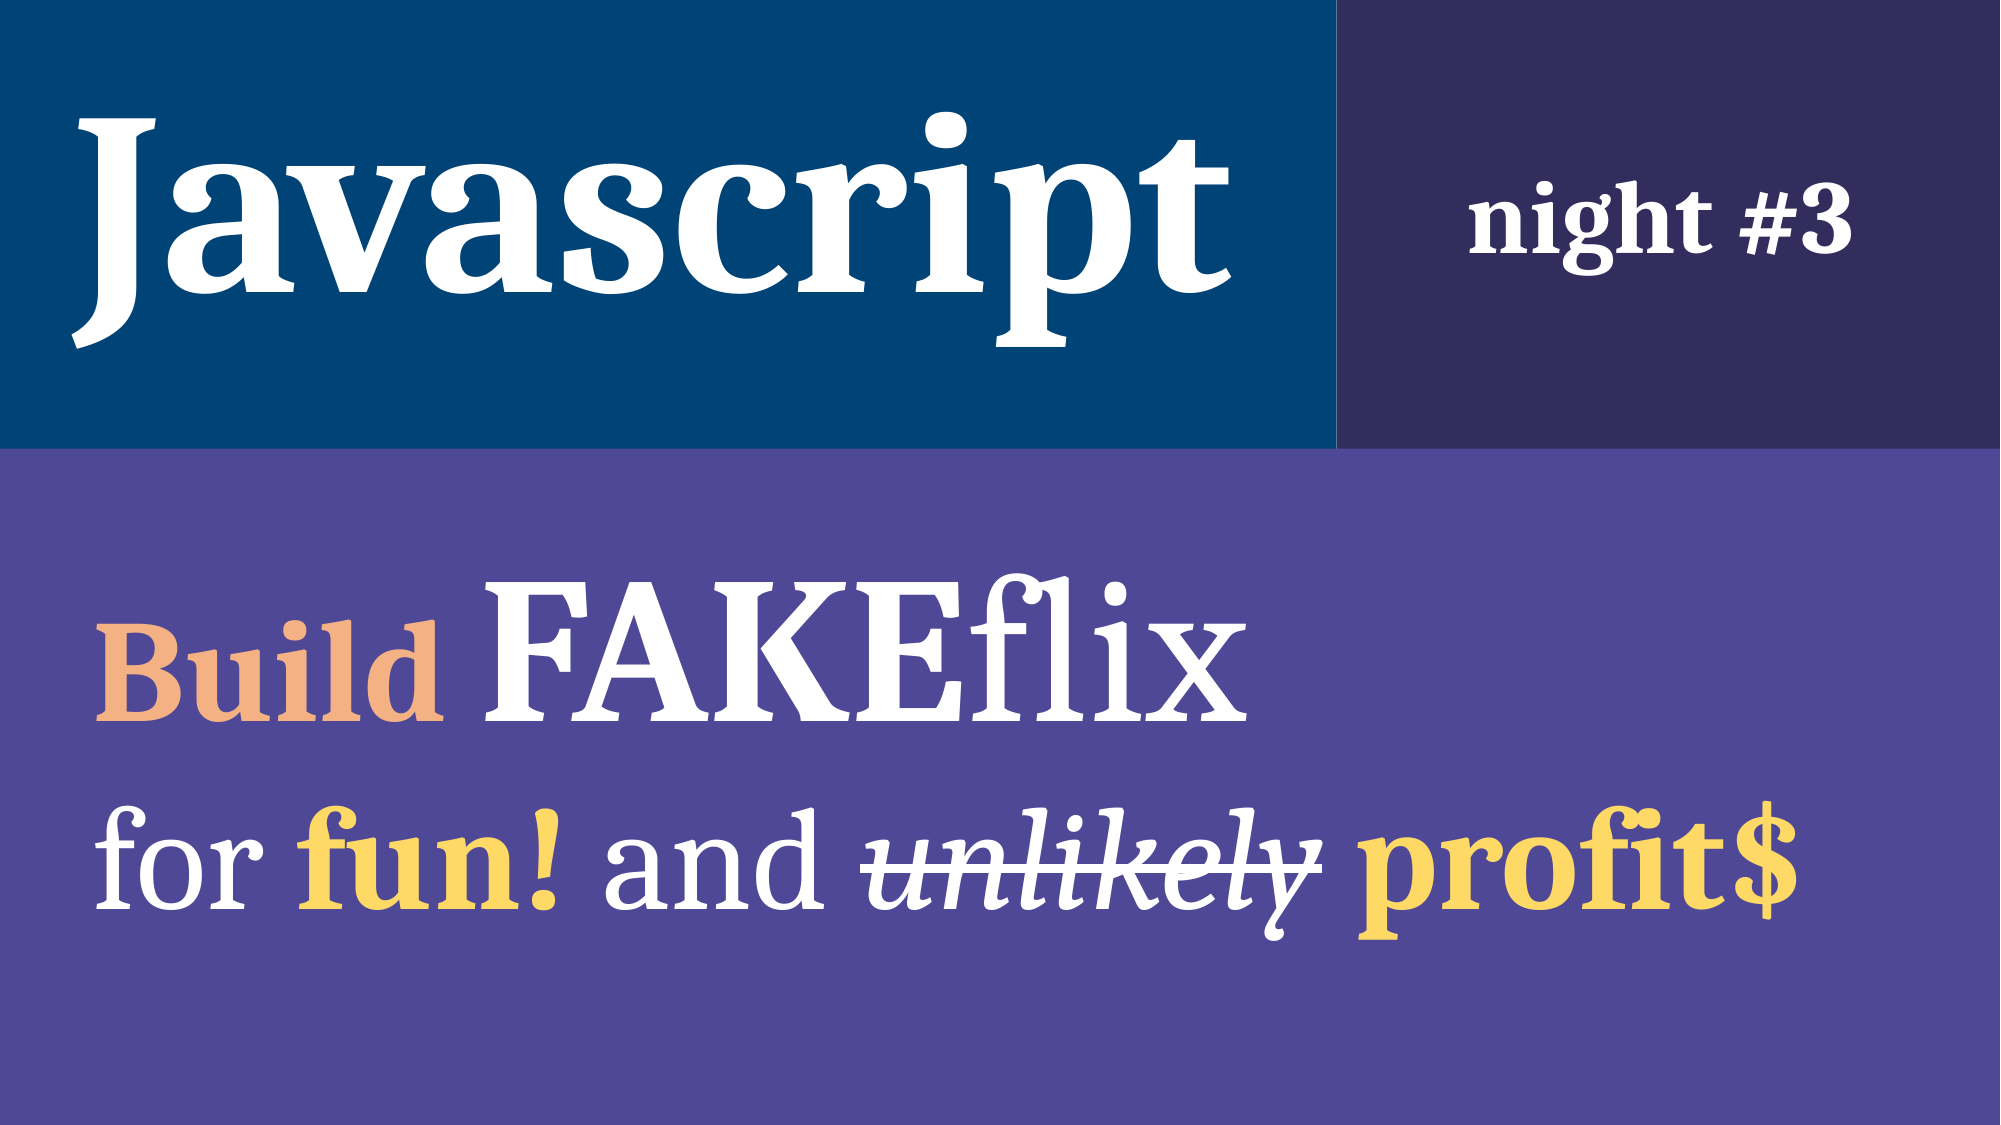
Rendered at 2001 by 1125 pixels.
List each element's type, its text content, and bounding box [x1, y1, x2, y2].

text_box night #3 [1451, 141, 1909, 307]
text_box [0, 0, 1336, 448]
text_box [0, 448, 2000, 1125]
text_box Build FAKEflix for fun! and unlikely profit$ [77, 506, 1890, 1005]
text_box Javascript [58, 24, 1337, 397]
text_box [1336, 0, 2000, 448]
